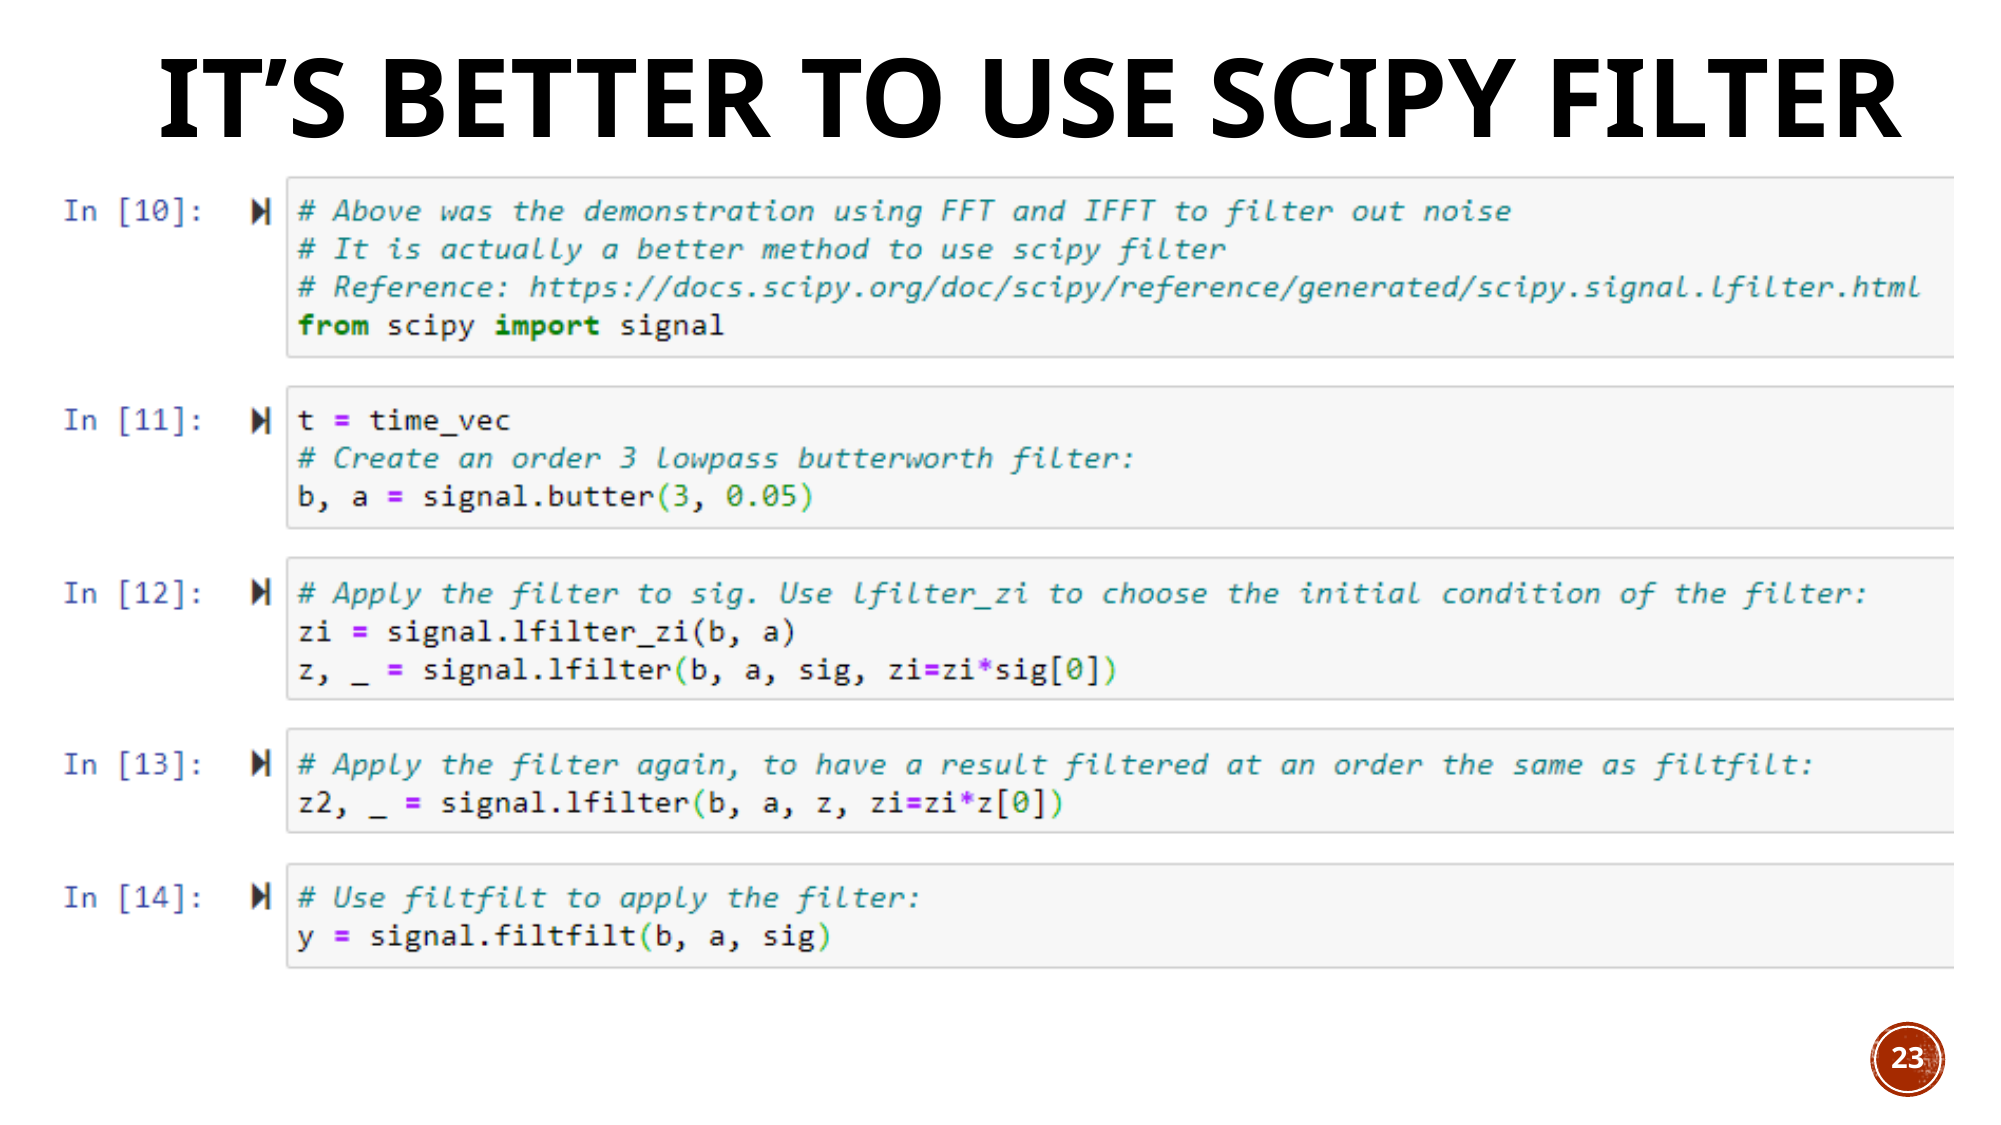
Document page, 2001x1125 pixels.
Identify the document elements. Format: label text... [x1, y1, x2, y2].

text_box It’s better to use scipy filter [144, 36, 2000, 300]
slide_number 23 [1855, 1028, 1961, 1089]
picture [47, 142, 1951, 981]
